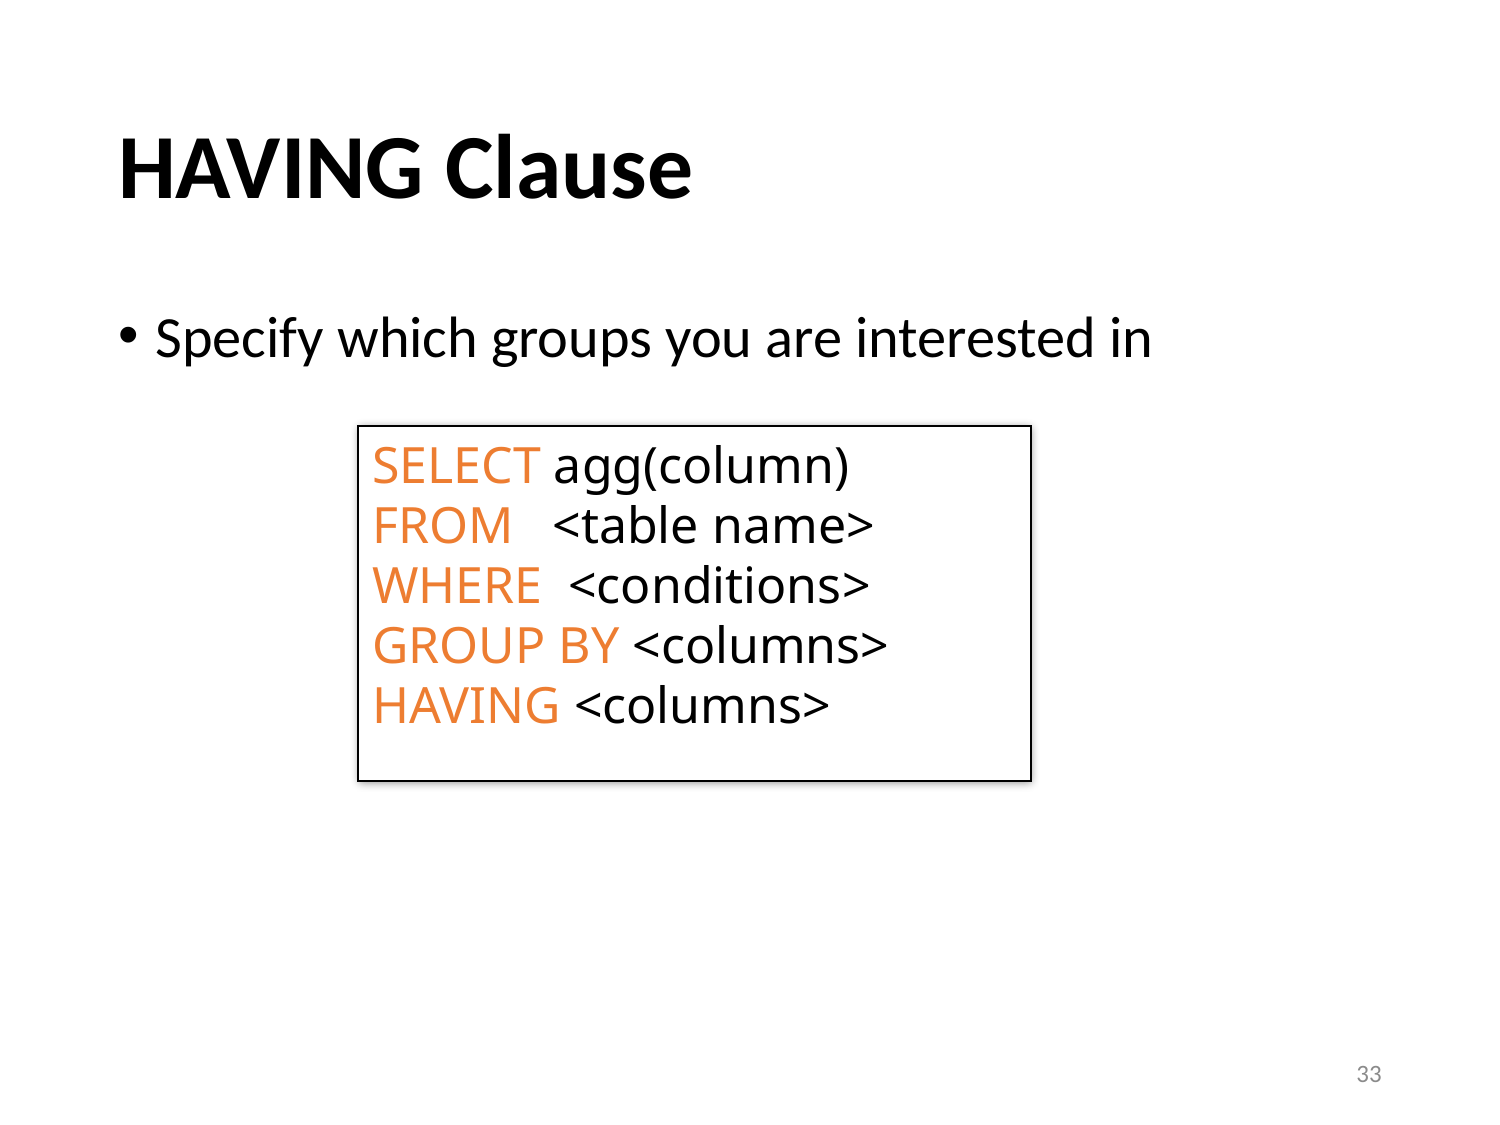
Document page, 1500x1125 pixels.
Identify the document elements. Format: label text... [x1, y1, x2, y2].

text_box SELECT agg(column) FROM <table name> WHERE <conditions> GROUP BY <columns> HAVING <columns> [357, 426, 1032, 781]
list Specify which groups you are interested in [103, 299, 1397, 1014]
title HAVING Clause [103, 59, 1397, 278]
slide_number 33 [1059, 1042, 1397, 1103]
